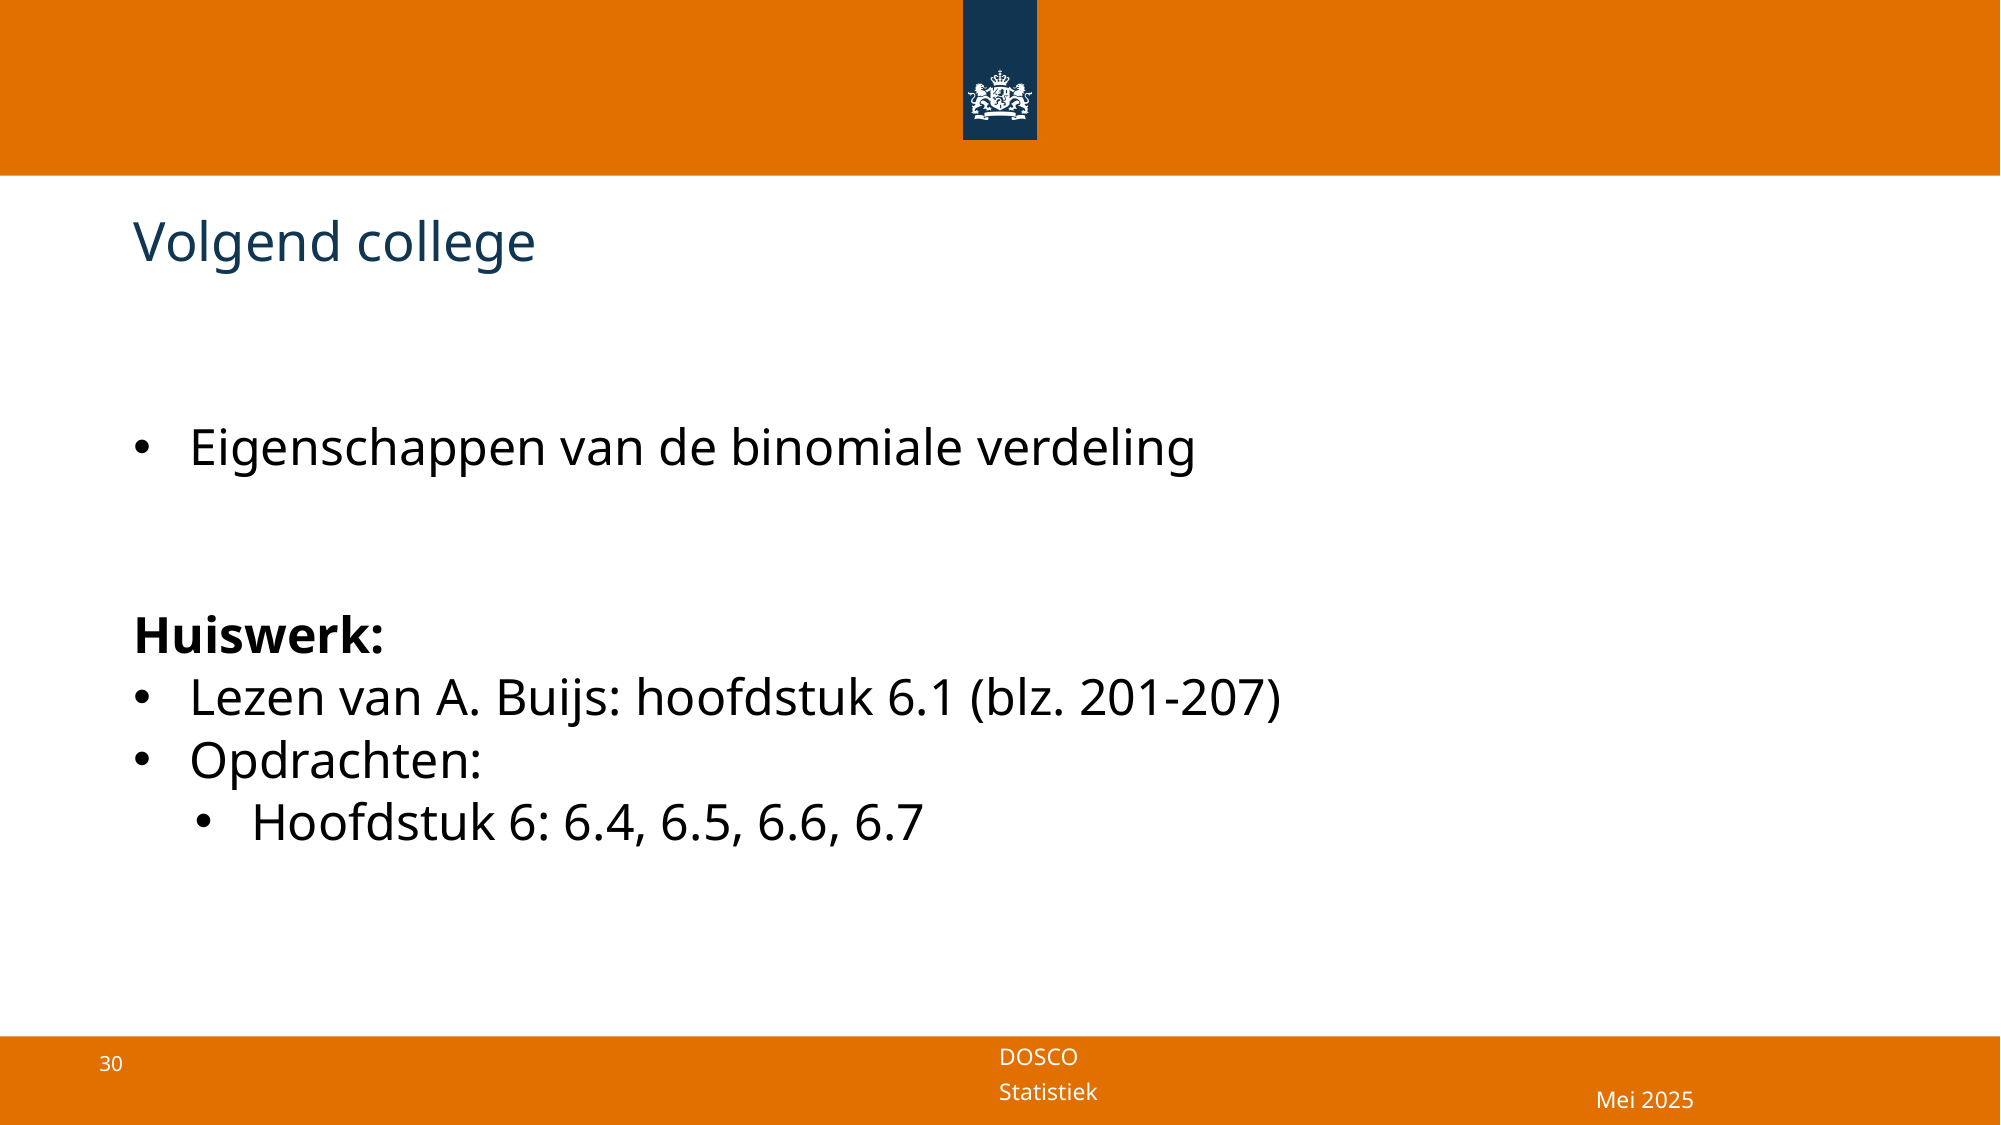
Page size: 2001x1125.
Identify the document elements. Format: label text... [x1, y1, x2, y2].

picture [963, 0, 1037, 140]
title Volgend college [133, 207, 1834, 273]
slide_number Mei 2025 [1580, 1069, 1946, 1125]
list Eigenschappen van de binomiale verdeling Huiswerk: Lezen van A. Buijs: hoofdstuk 6.1 (blz. 201-207) Opdrachten: Hoofdstuk 6: 6.4, 6.5, 6.6, 6.7 [133, 290, 1969, 988]
